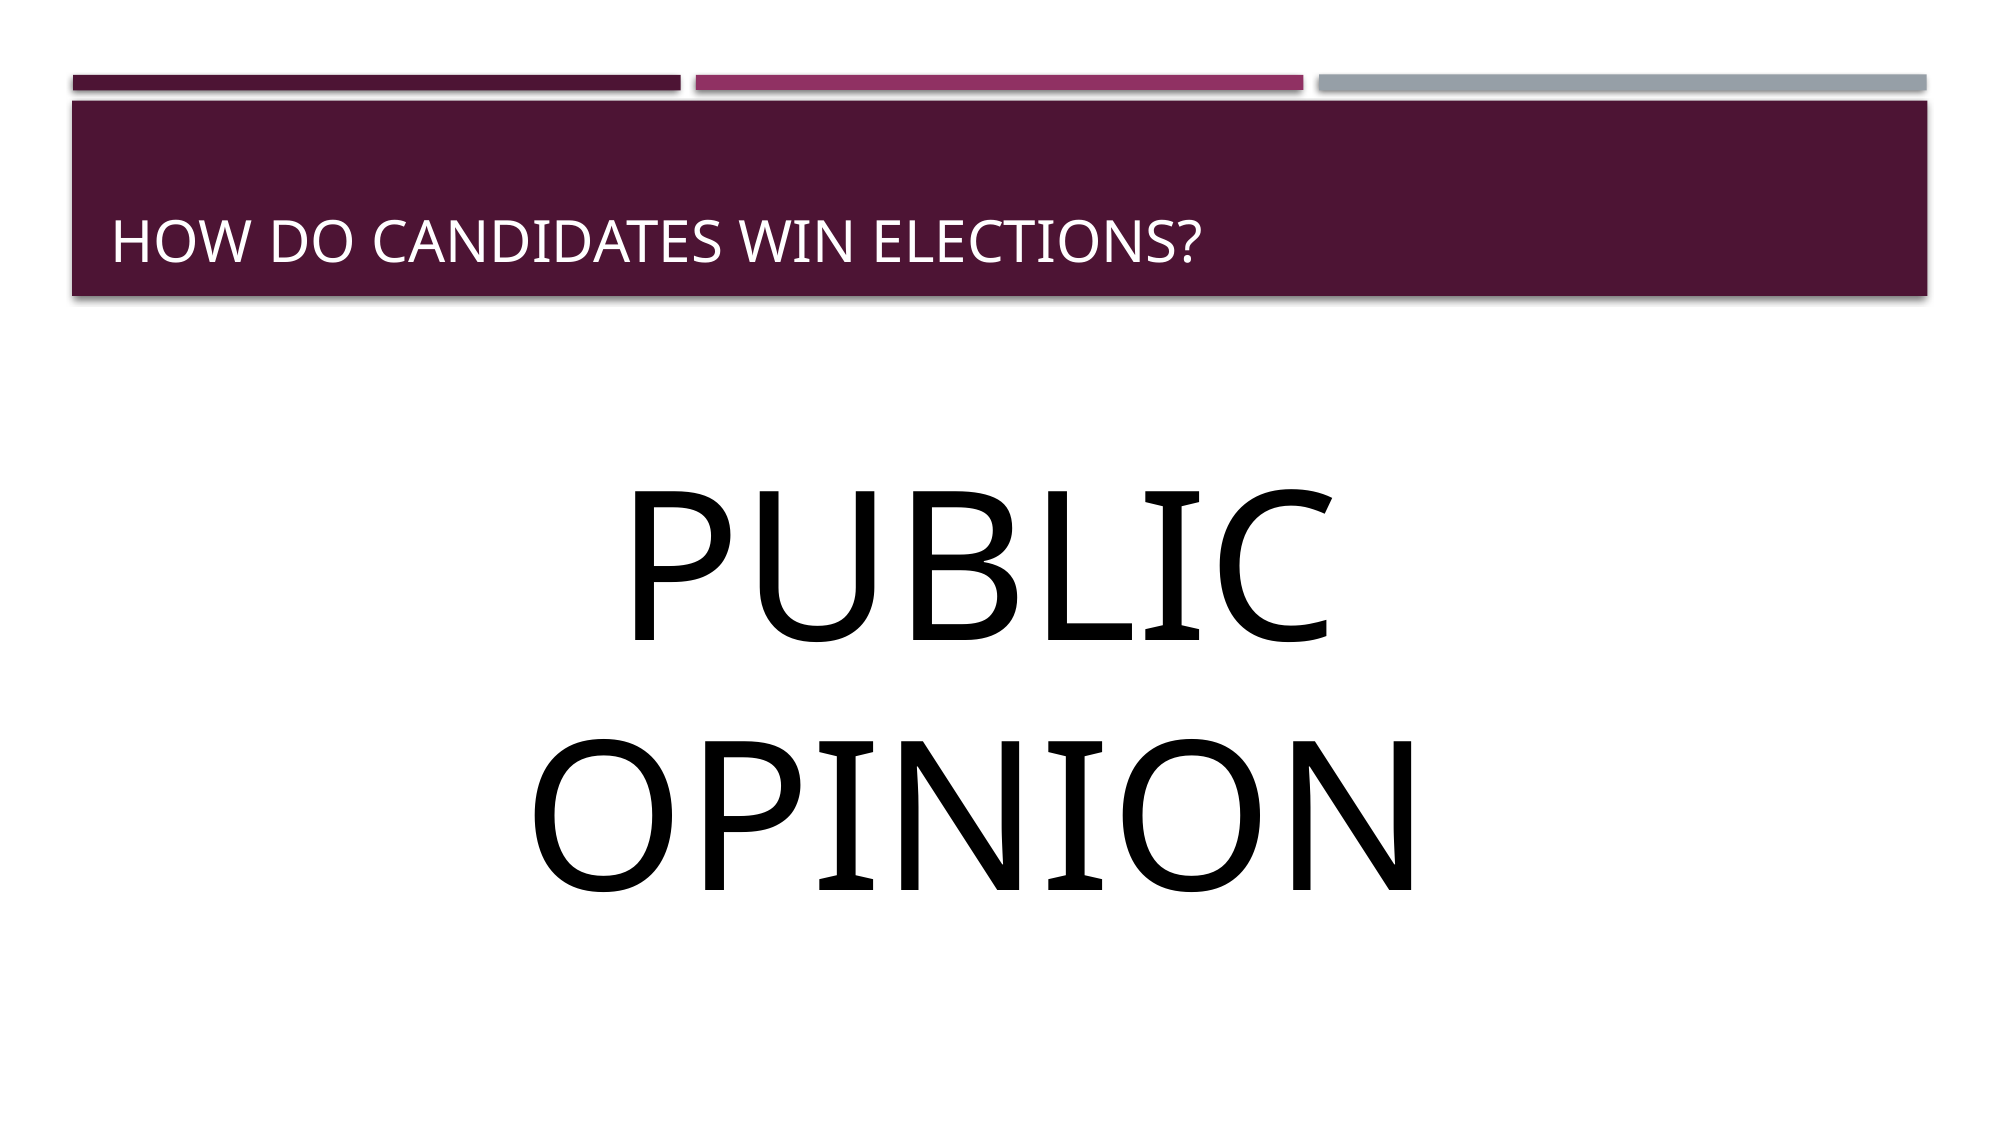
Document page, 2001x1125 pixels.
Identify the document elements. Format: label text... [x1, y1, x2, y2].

title How do candidates win elections? [95, 115, 1905, 282]
text_box PUBLIC OPINION [388, 425, 1566, 940]
